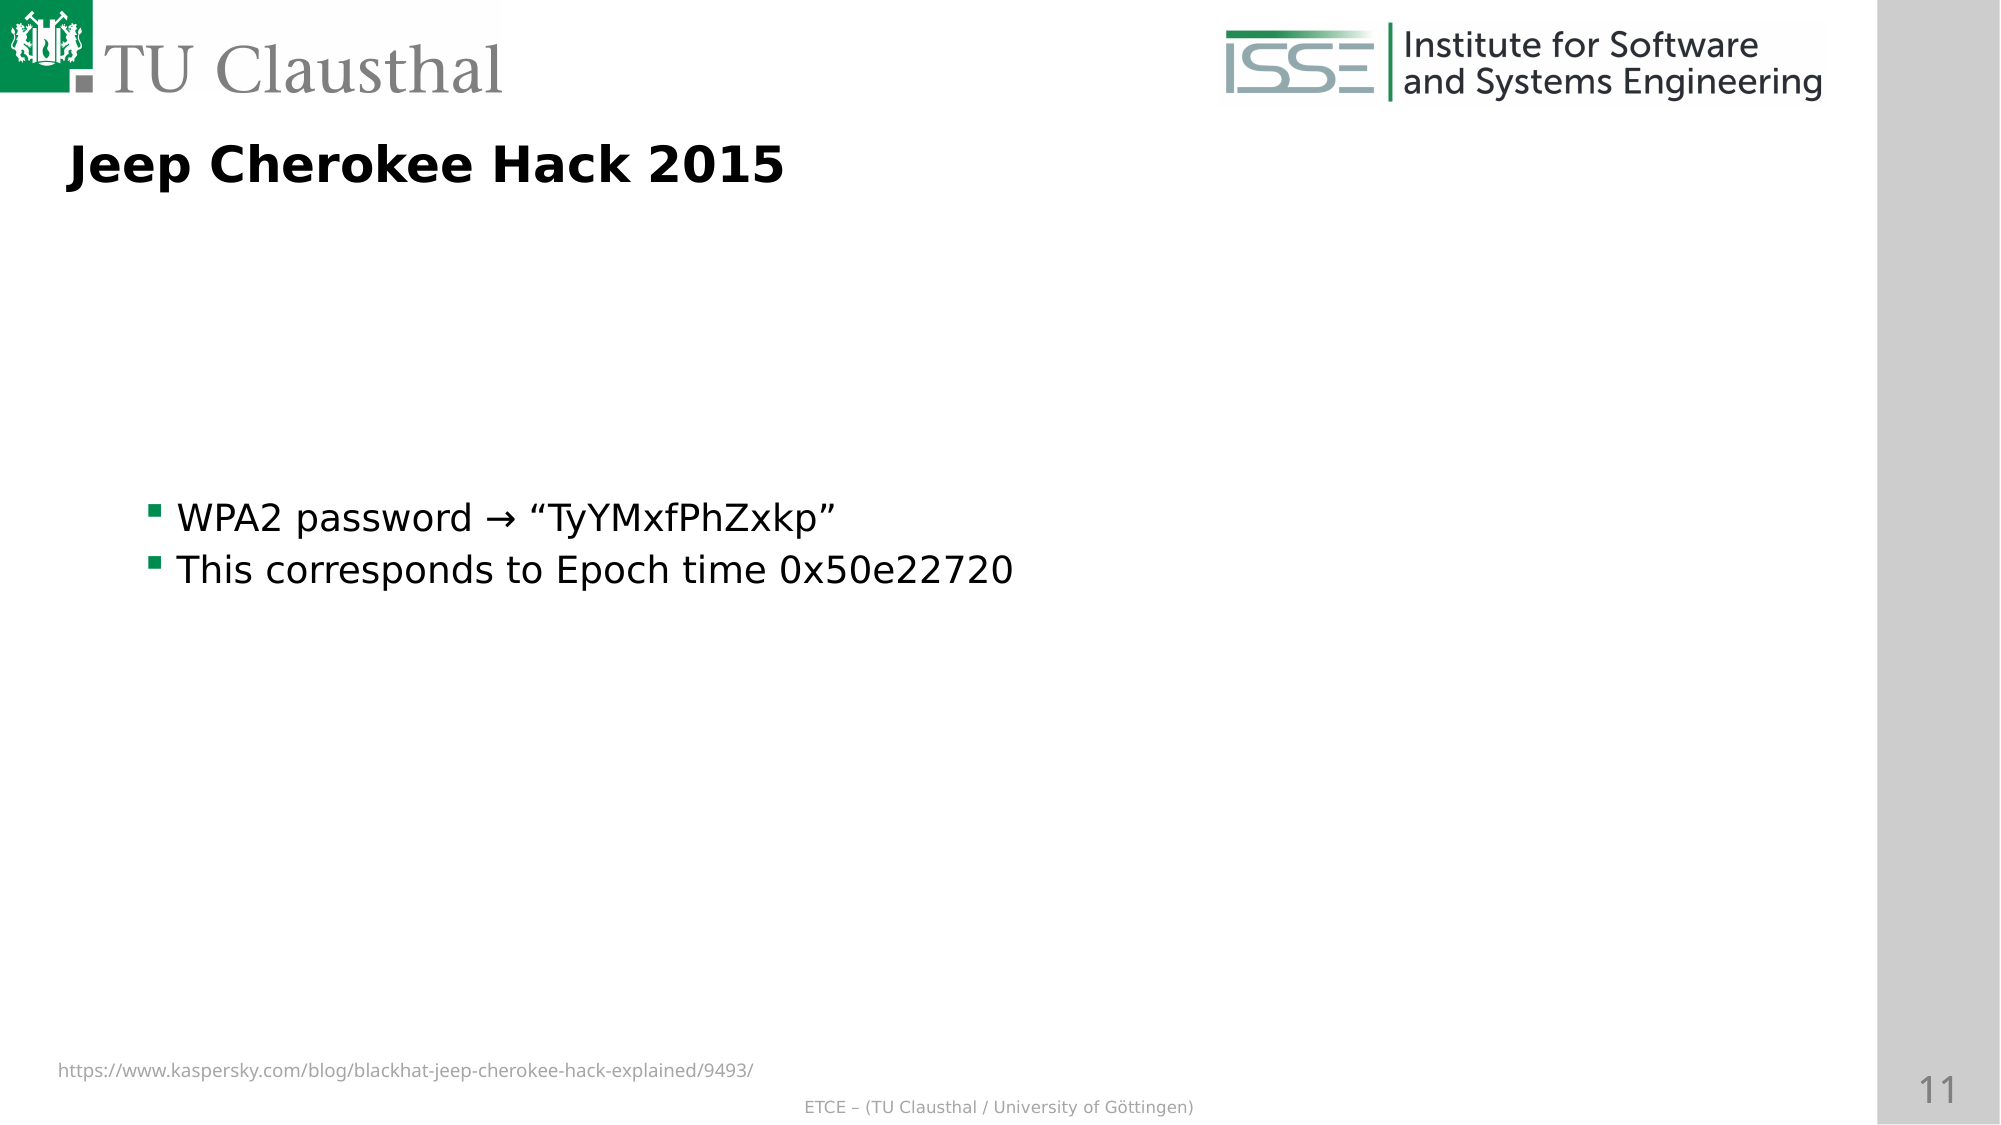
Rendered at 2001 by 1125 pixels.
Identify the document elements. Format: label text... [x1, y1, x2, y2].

picture [0, 0, 502, 93]
text_box Jeep Cherokee Hack 2015 [54, 125, 1819, 208]
text_box WPA2 password → “TyYMxfPhZxkp” This corresponds to Epoch time 0x50e22720 This is Jan 01 2013 00:00:32 GMT Took 32 seconds for WifiSvc to get started up Really only a few dozen passwords to try [54, 208, 1819, 1035]
text_box https://www.kaspersky.com/blog/blackhat-jeep-cherokee-hack-explained/9493/ [43, 1051, 1233, 1089]
picture [1218, 22, 1827, 108]
